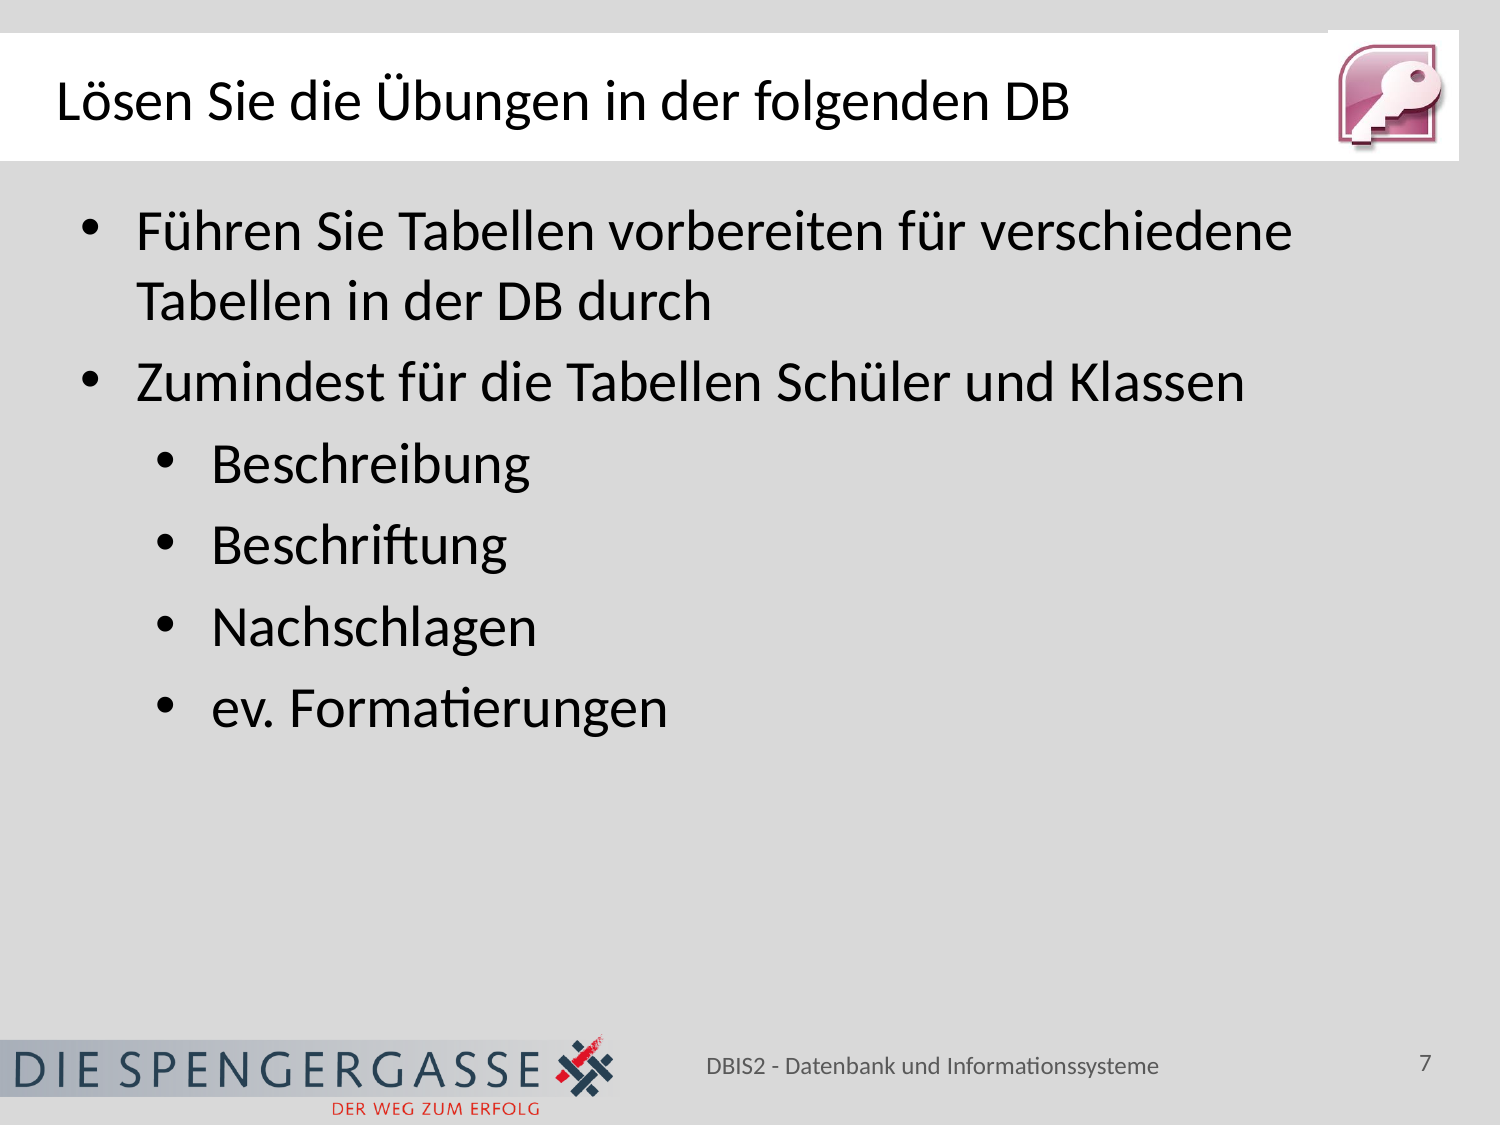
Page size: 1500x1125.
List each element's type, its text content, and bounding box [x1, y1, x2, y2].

slide_number 7 [1358, 1042, 1447, 1092]
text_box Führen Sie Tabellen vorbereiten für verschiedene Tabellen in der DB durch Zumindest für die Tabellen Schüler und Klassen Beschreibung Beschriftung Nachschlagen ev. Formatierungen [64, 184, 1447, 1042]
footer DBIS2 - Datenbank und Informationssysteme [655, 1042, 1176, 1095]
picture [1328, 30, 1459, 162]
title Lösen Sie die Übungen in der folgenden DB [0, 33, 1324, 161]
picture [0, 1034, 621, 1119]
